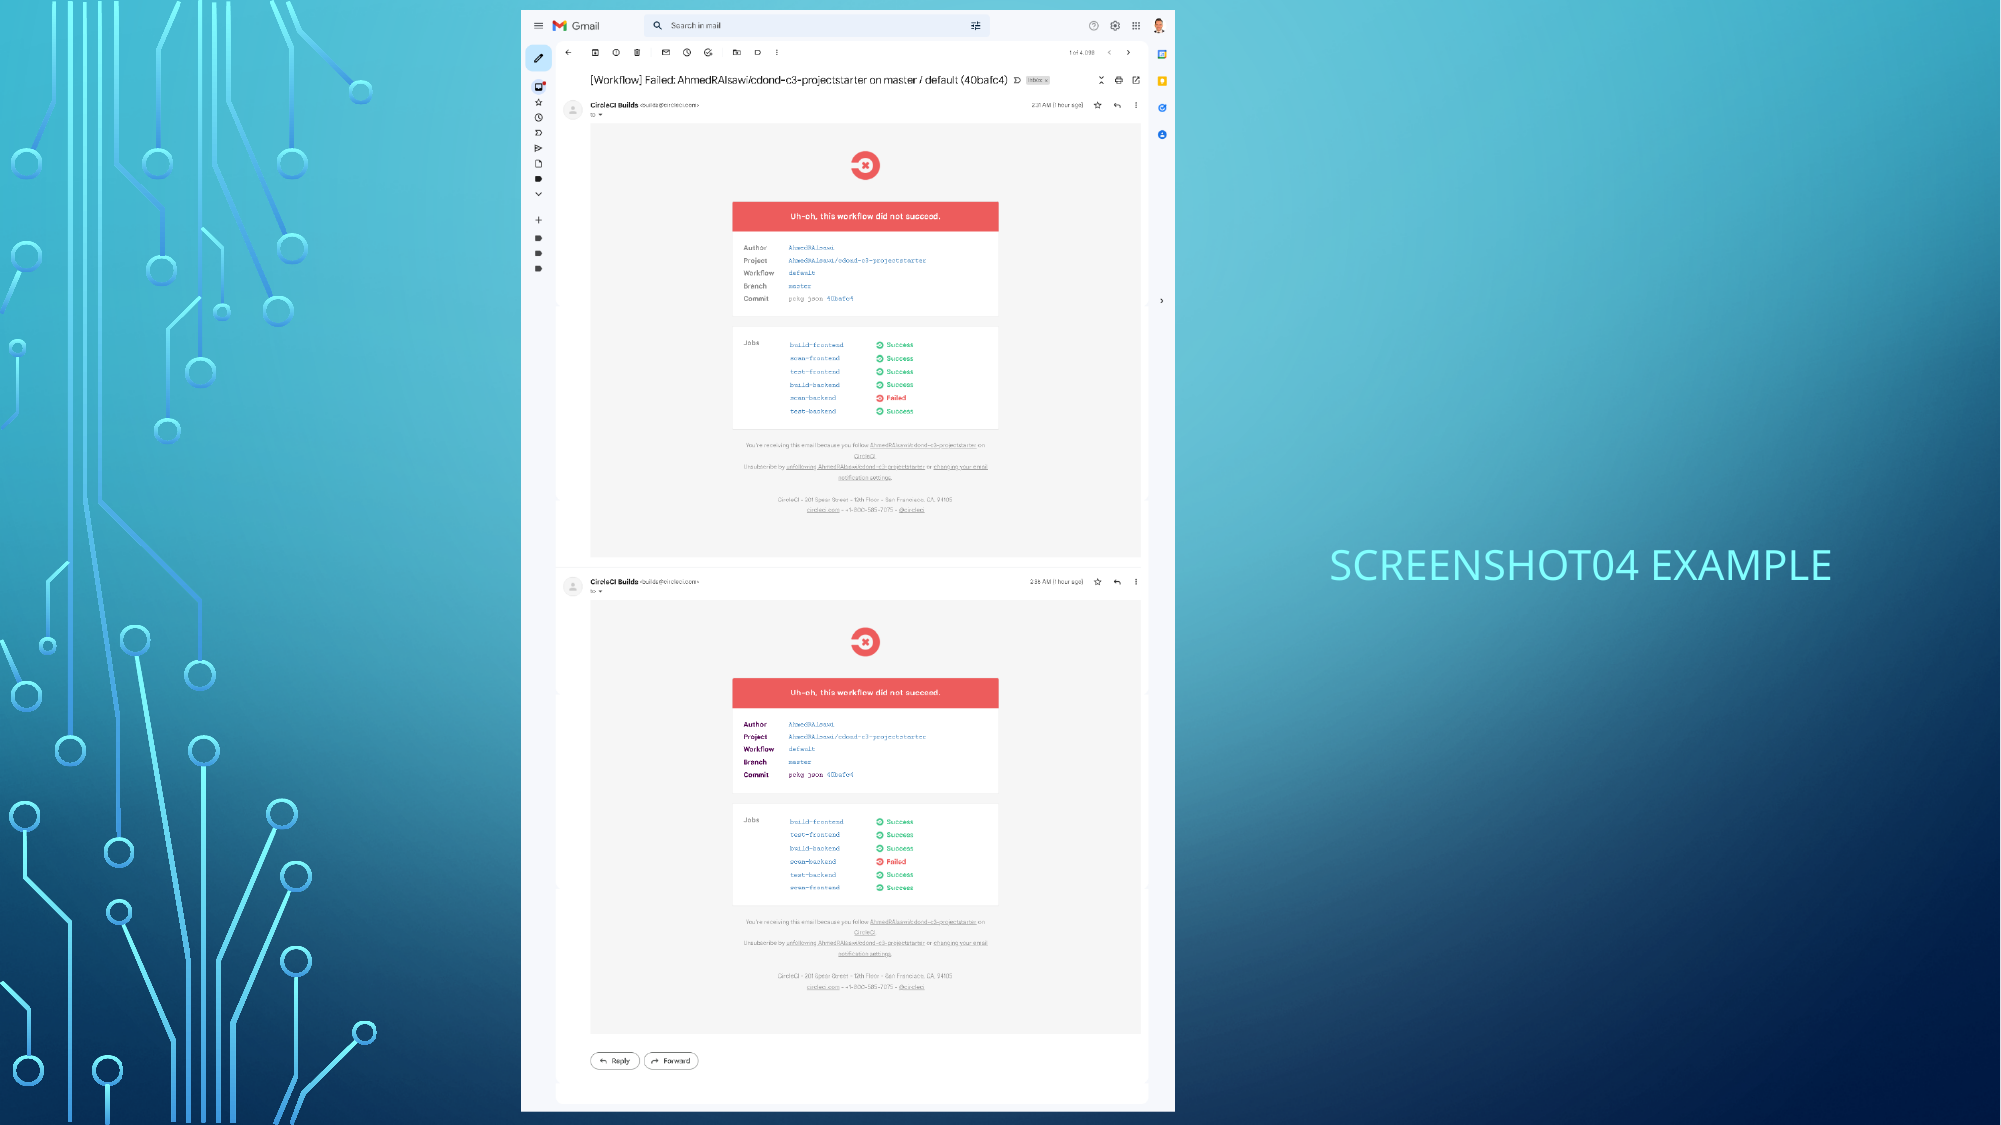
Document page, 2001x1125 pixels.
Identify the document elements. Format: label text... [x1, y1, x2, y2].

picture [520, 10, 1175, 1115]
subtitle SCREENSHOT04 Example [1191, 521, 1972, 604]
